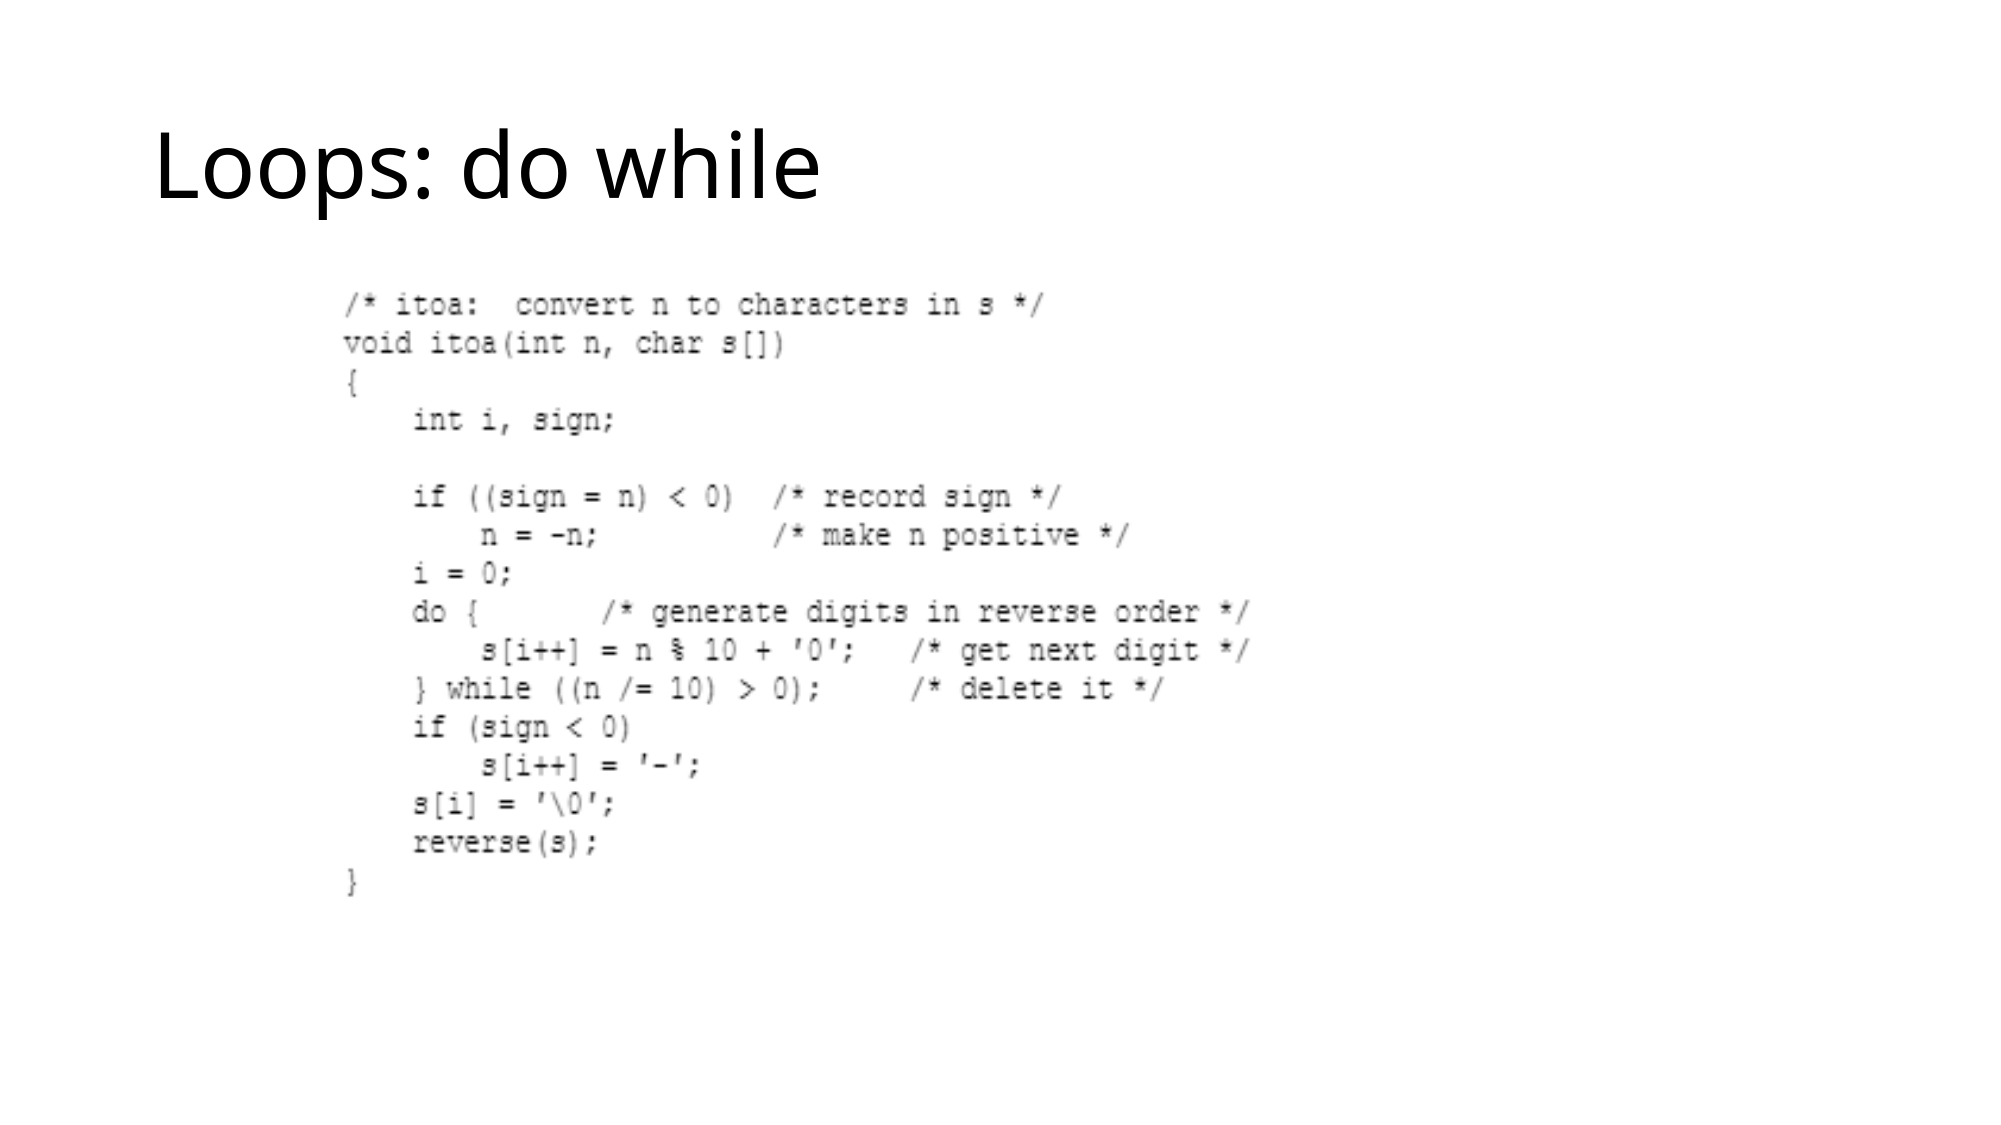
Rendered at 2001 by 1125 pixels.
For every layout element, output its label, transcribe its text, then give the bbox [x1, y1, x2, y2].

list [311, 277, 1474, 919]
title Loops: do while [137, 59, 1863, 278]
